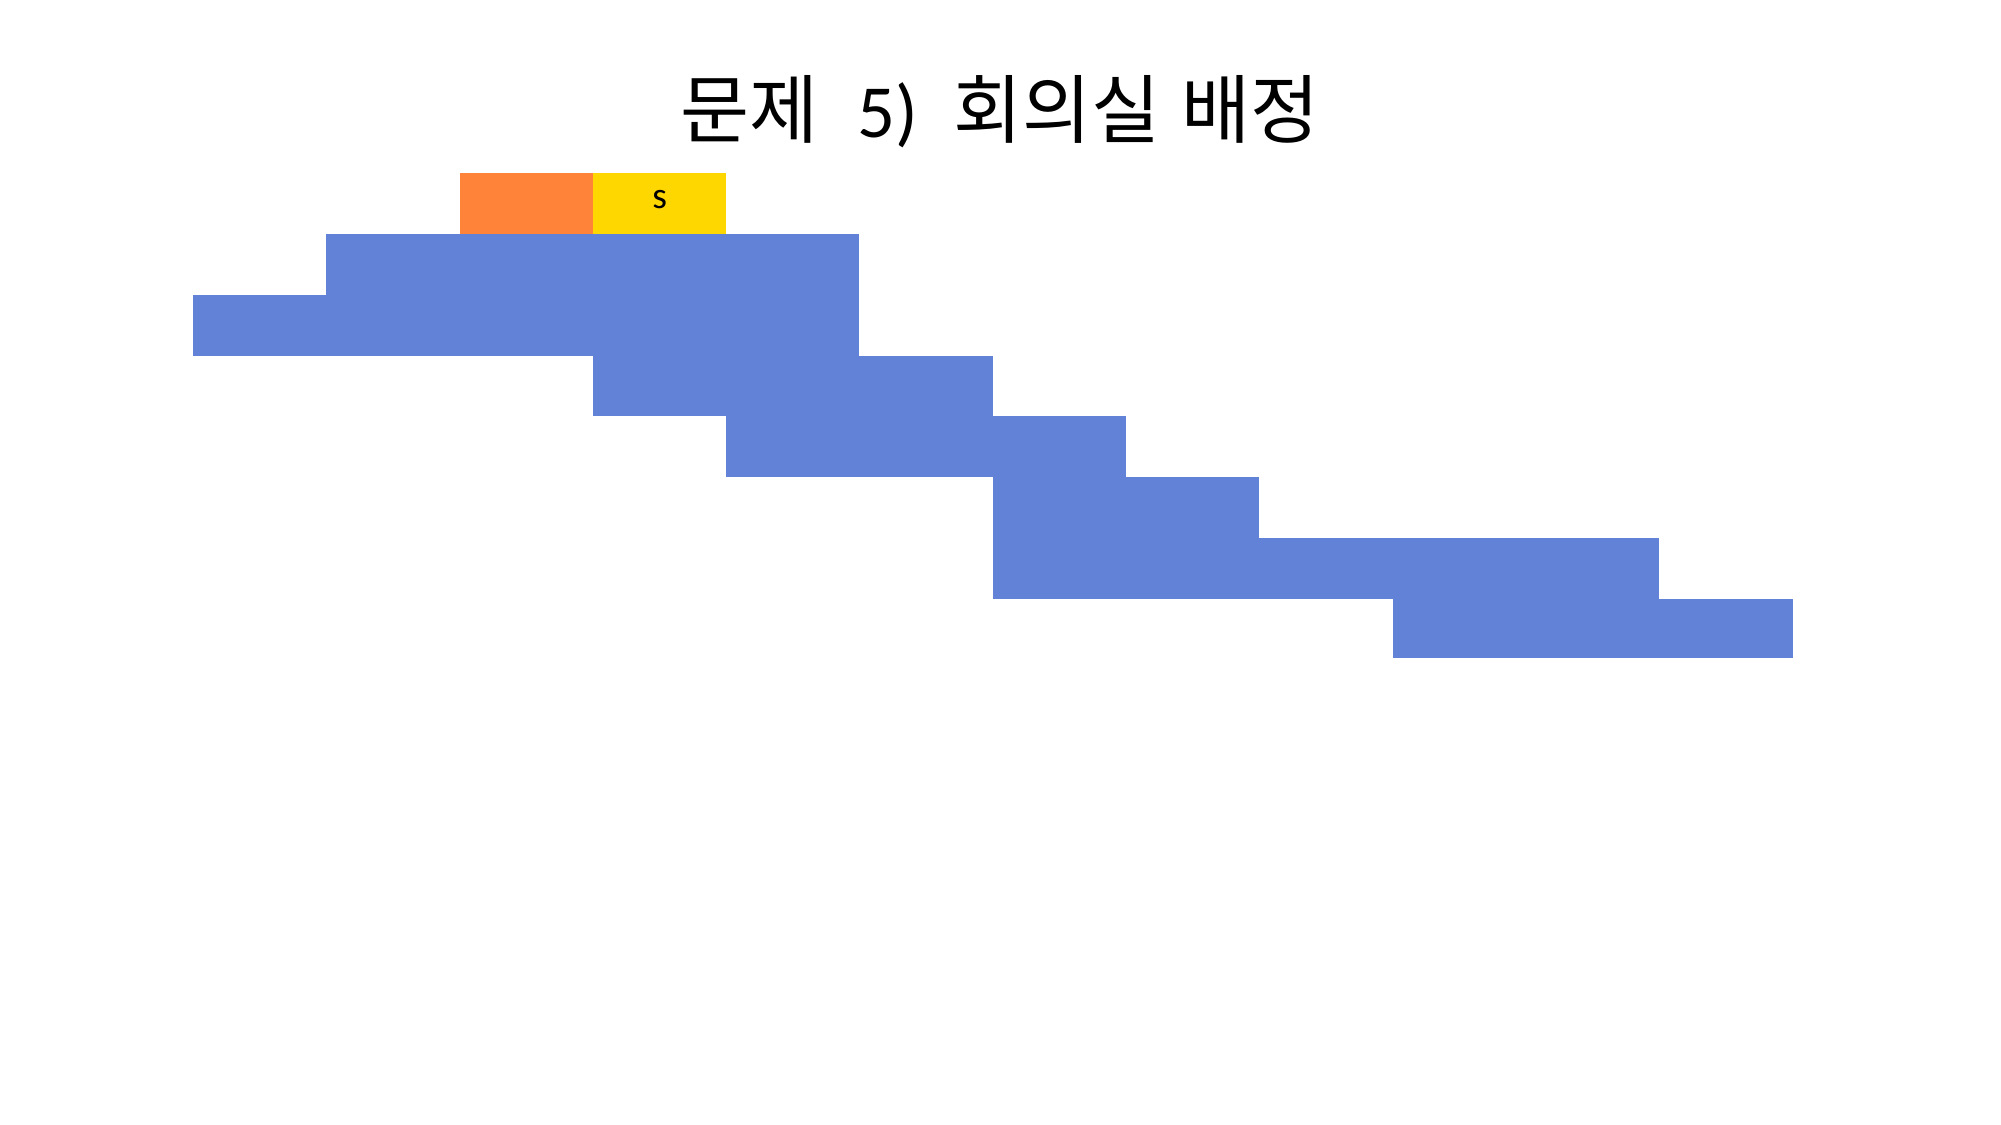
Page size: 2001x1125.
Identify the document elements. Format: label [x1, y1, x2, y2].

title [99, 60, 1900, 155]
table_header [193, 173, 1793, 234]
table_cell [193, 234, 1793, 658]
